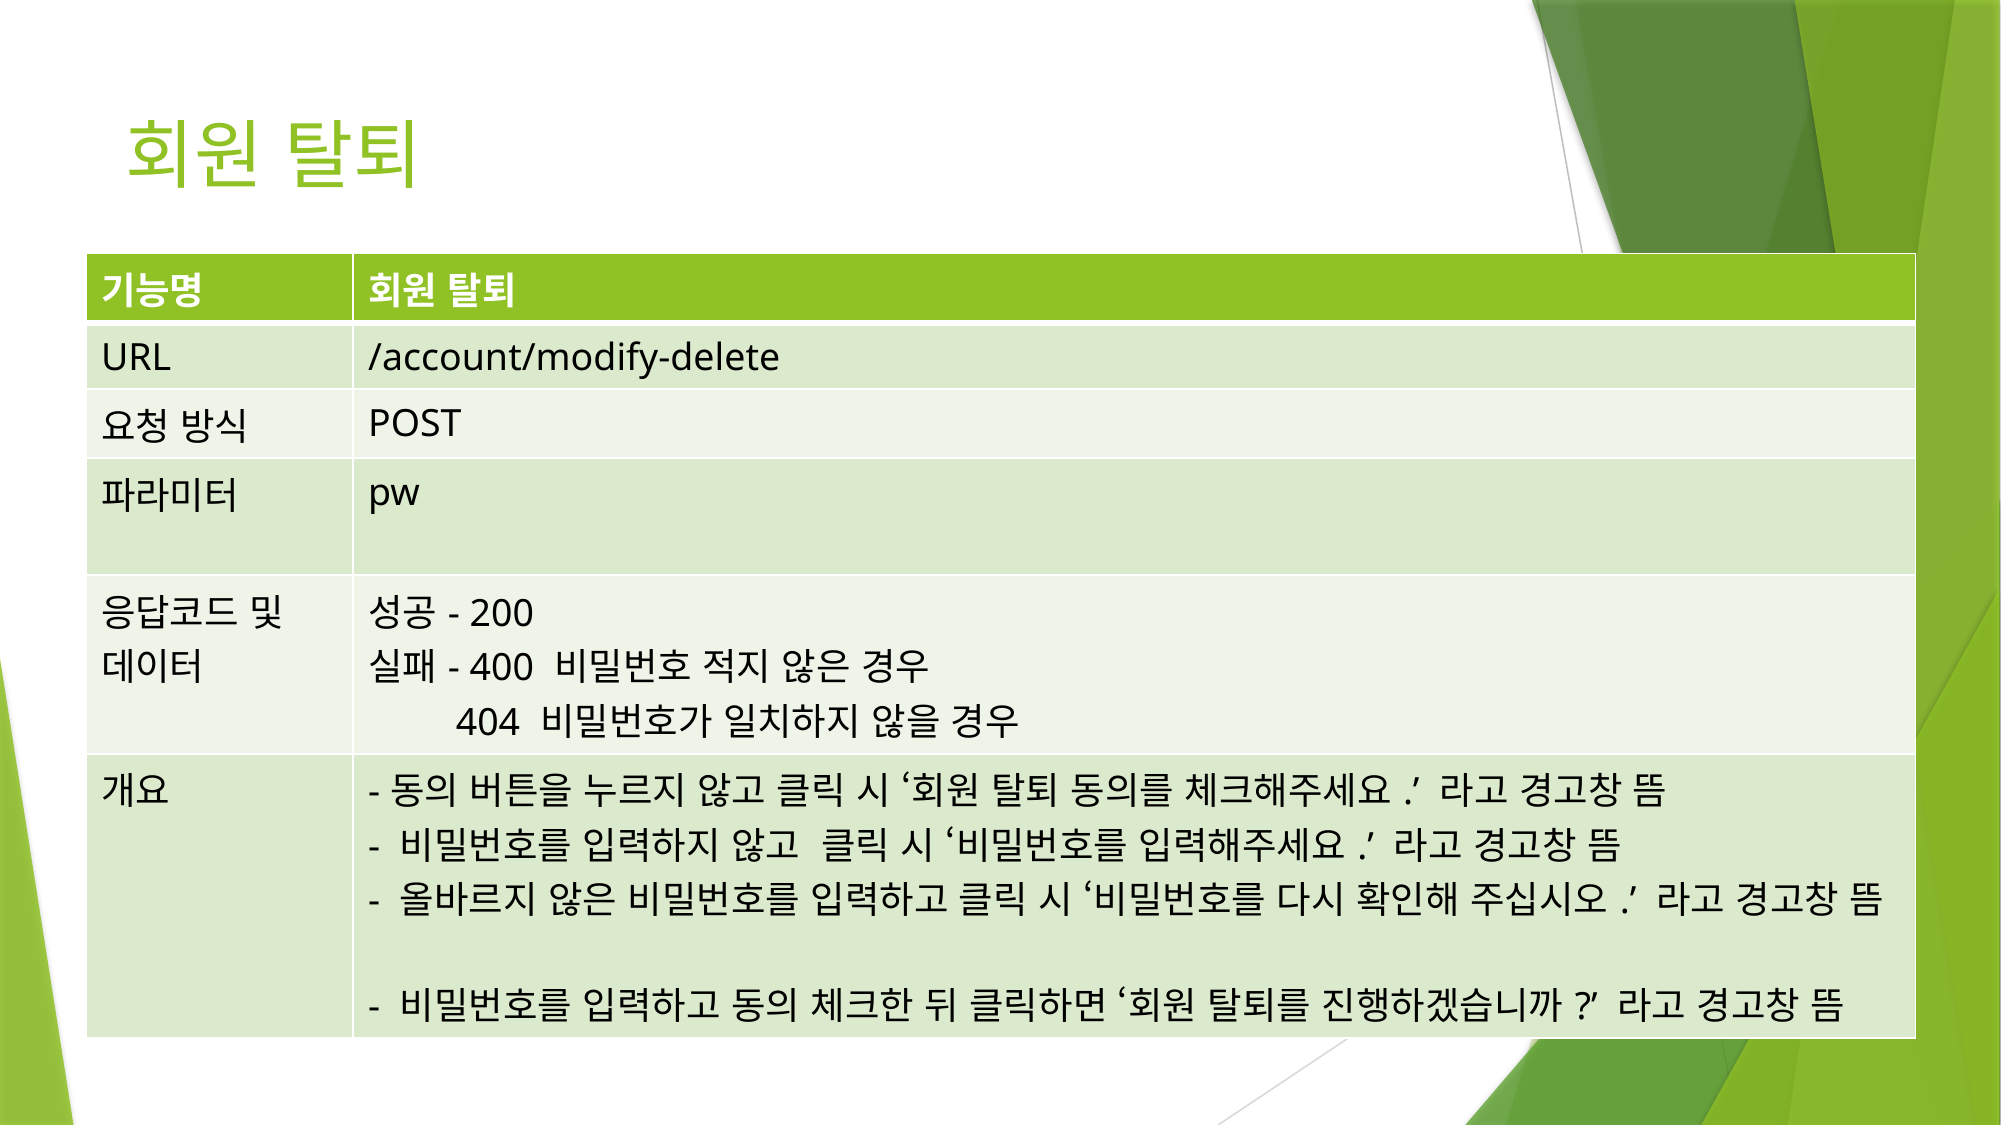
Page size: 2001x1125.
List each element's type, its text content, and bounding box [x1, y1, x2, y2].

table_cell POST [354, 390, 1915, 457]
table_cell 응답코드 및 데이터 [87, 576, 352, 753]
table_header 기능명 [87, 254, 352, 320]
table_cell 요청 방식 [87, 390, 352, 457]
table_cell -동의 버튼을 누르지 않고 클릭 시 ‘회원 탈퇴 동의를 체크해주세요.’ 라고 경고창 뜸 - 비밀번호를 입력하지 않고 클릭 시 ‘비밀번호를 입력해주세요.’ 라고 경고창 뜸 - 올바르지 않은 비밀번호를 입력하고 클릭 시 ‘비밀번호를 다시 확인해 주십시오.’ 라고 경고창 뜸 - 비밀번호를 입력하고 동의 체크한 뒤 클릭하면 ‘회원 탈퇴를 진행하겠습니까?’ 라고 경고창 뜸 [354, 755, 1915, 1037]
text_box 회원 탈퇴 [111, 99, 1522, 216]
table_cell URL [87, 326, 352, 388]
table_cell /account/modify-delete [354, 326, 1915, 388]
table_cell 파라미터 [87, 459, 352, 574]
table_cell 개요 [87, 755, 352, 1037]
table_cell pw [354, 459, 1915, 574]
table_header 회원 탈퇴 [354, 254, 1915, 320]
table_cell 성공- 200 실패- 400 비밀번호 적지 않은 경우 404 비밀번호가 일치하지 않을 경우 [354, 576, 1915, 753]
